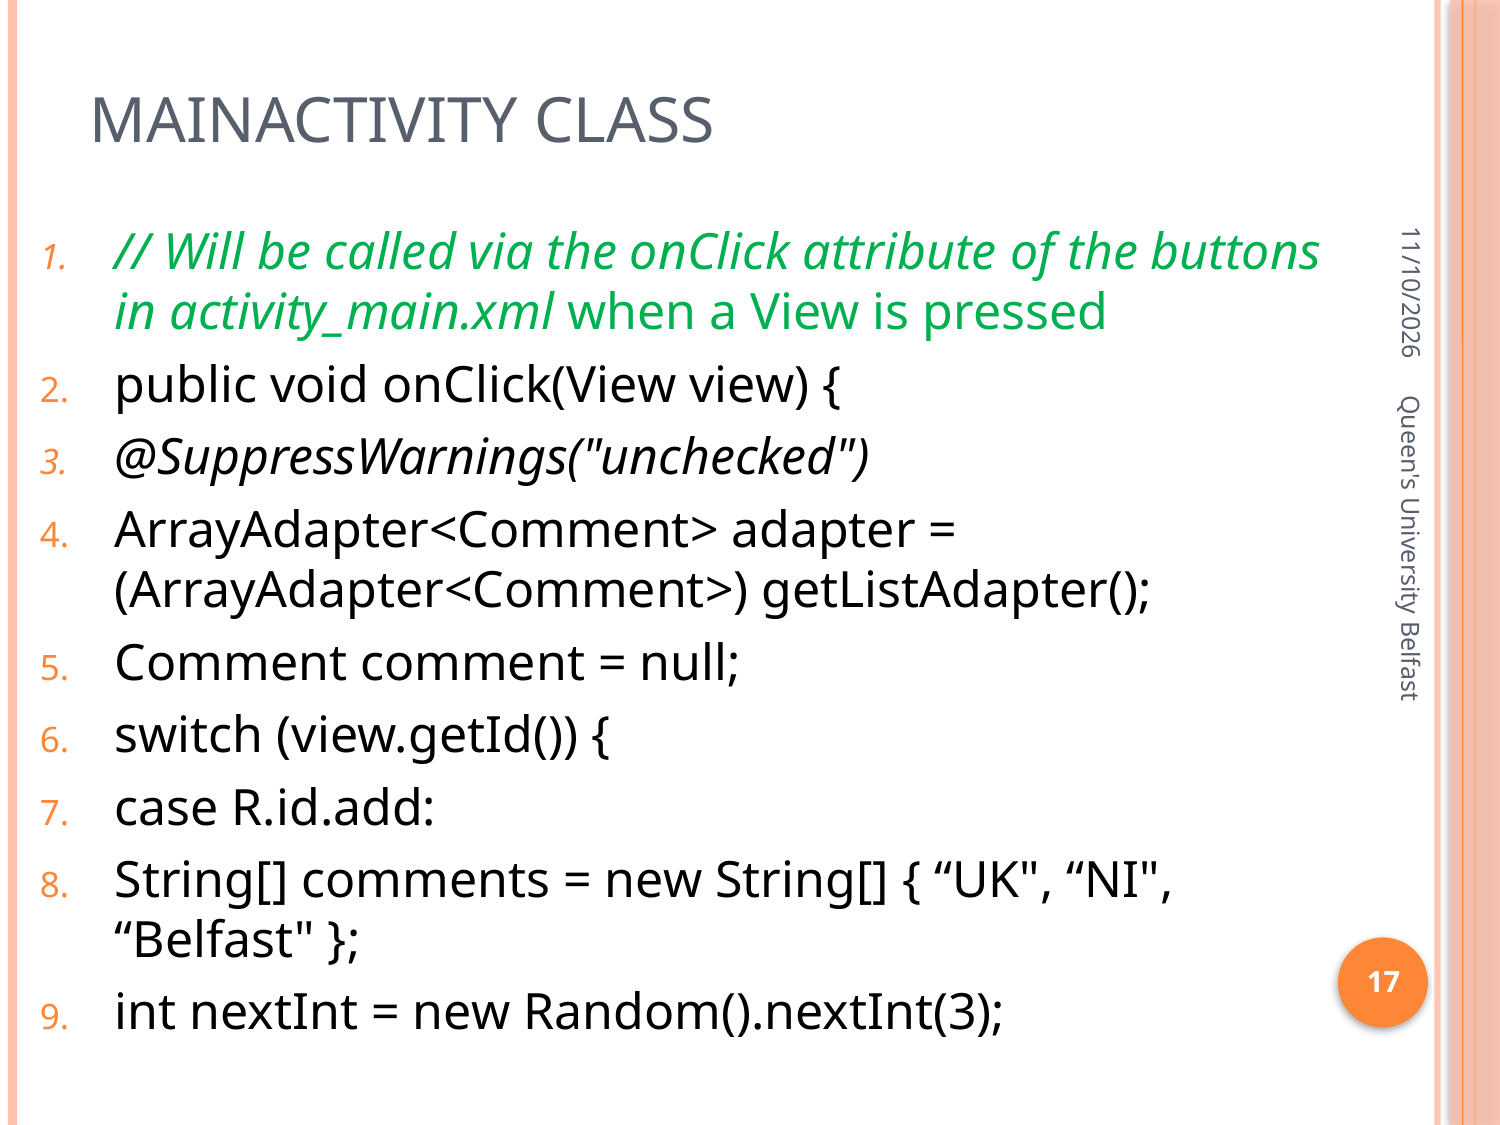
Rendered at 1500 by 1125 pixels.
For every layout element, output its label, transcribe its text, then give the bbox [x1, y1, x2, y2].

title mainactivity class [75, 45, 1300, 163]
list // Will be called via the onClick attribute of the buttons in activity_main.xml when a View is pressed public void onClick(View view) { @SuppressWarnings("unchecked") ArrayAdapter<Comment> adapter = (ArrayAdapter<Comment>) getListAdapter(); Comment comment = null; switch (view.getId()) { case R.id.add: String[] comments = new String[] { “UK", “NI", “Belfast" }; int nextInt = new Random().nextInt(3); [24, 212, 1375, 1062]
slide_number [1378, 43, 1442, 374]
footer Queen's University Belfast [1379, 380, 1440, 906]
slide_number 17 [1375, 940, 1434, 1027]
